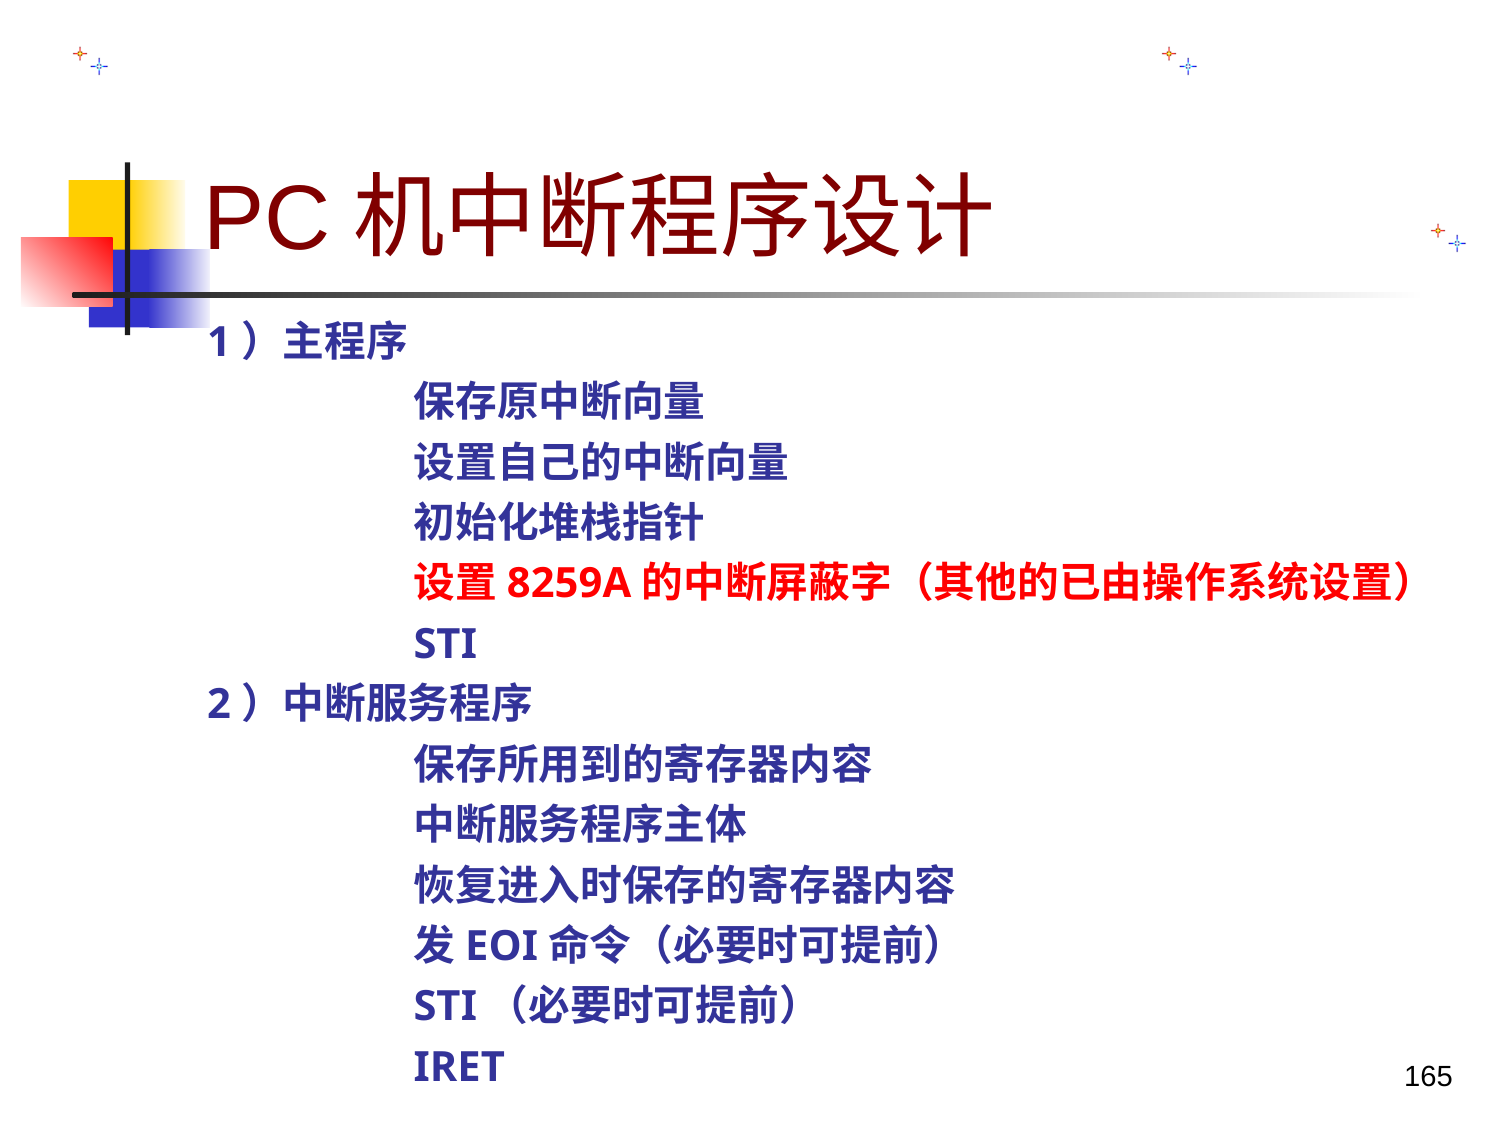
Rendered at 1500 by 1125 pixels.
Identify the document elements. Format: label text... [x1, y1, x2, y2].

list 1）主程序 保存原中断向量 设置自己的中断向量 初始化堆栈指针 设置8259A的中断屏蔽字（其他的已由操作系统设置） STI 2）中断服务程序 保存所用到的寄存器内容 中断服务程序主体 恢复进入时保存的寄存器内容 发EOI命令（必要时可提前） STI（必要时可提前） IRET [191, 306, 1468, 1100]
title PC机中断程序设计 [188, 34, 1468, 276]
picture [62, 42, 113, 93]
